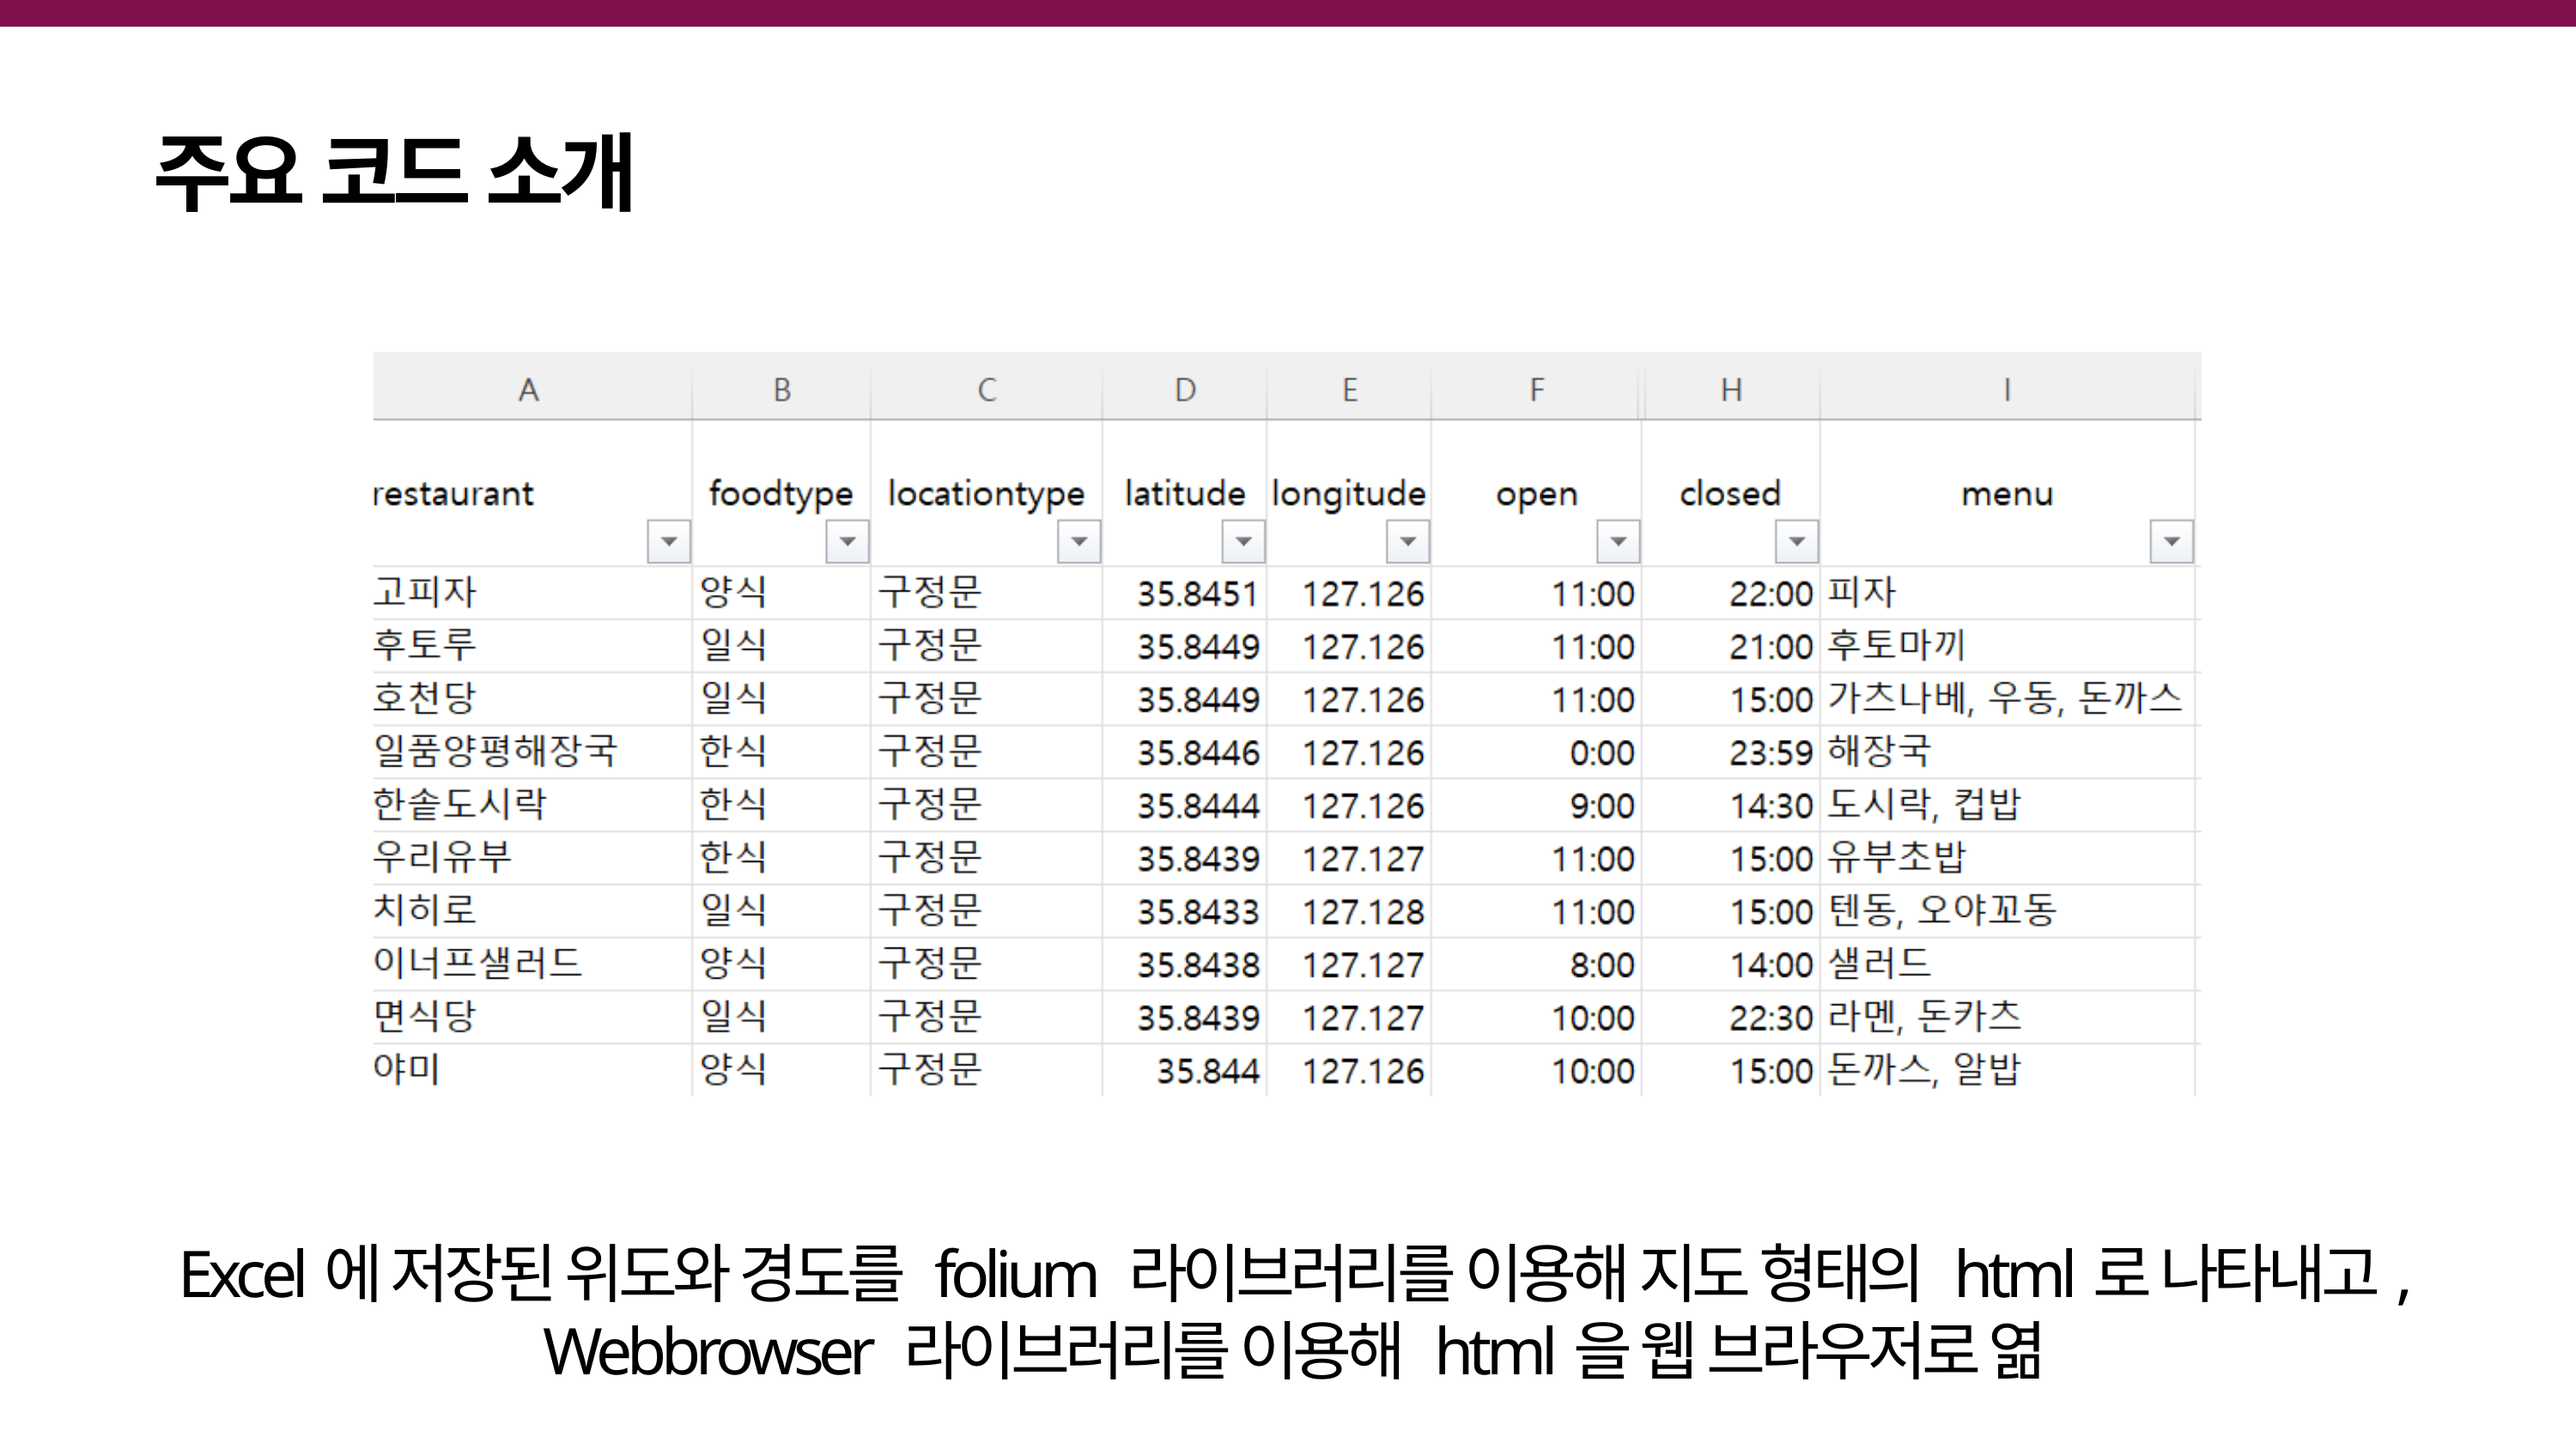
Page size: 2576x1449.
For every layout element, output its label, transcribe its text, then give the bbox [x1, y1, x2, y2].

text_box Excel에 저장된 위도와 경도를 folium 라이브러리를 이용해 지도 형태의 html로 나타내고, Webbrowser 라이브러리를 이용해 html을 웹 브라우저로 엶 [165, 1227, 2427, 1394]
text_box [0, 0, 2576, 28]
picture [374, 352, 2202, 1097]
text_box 주요 코드 소개 [141, 112, 652, 228]
